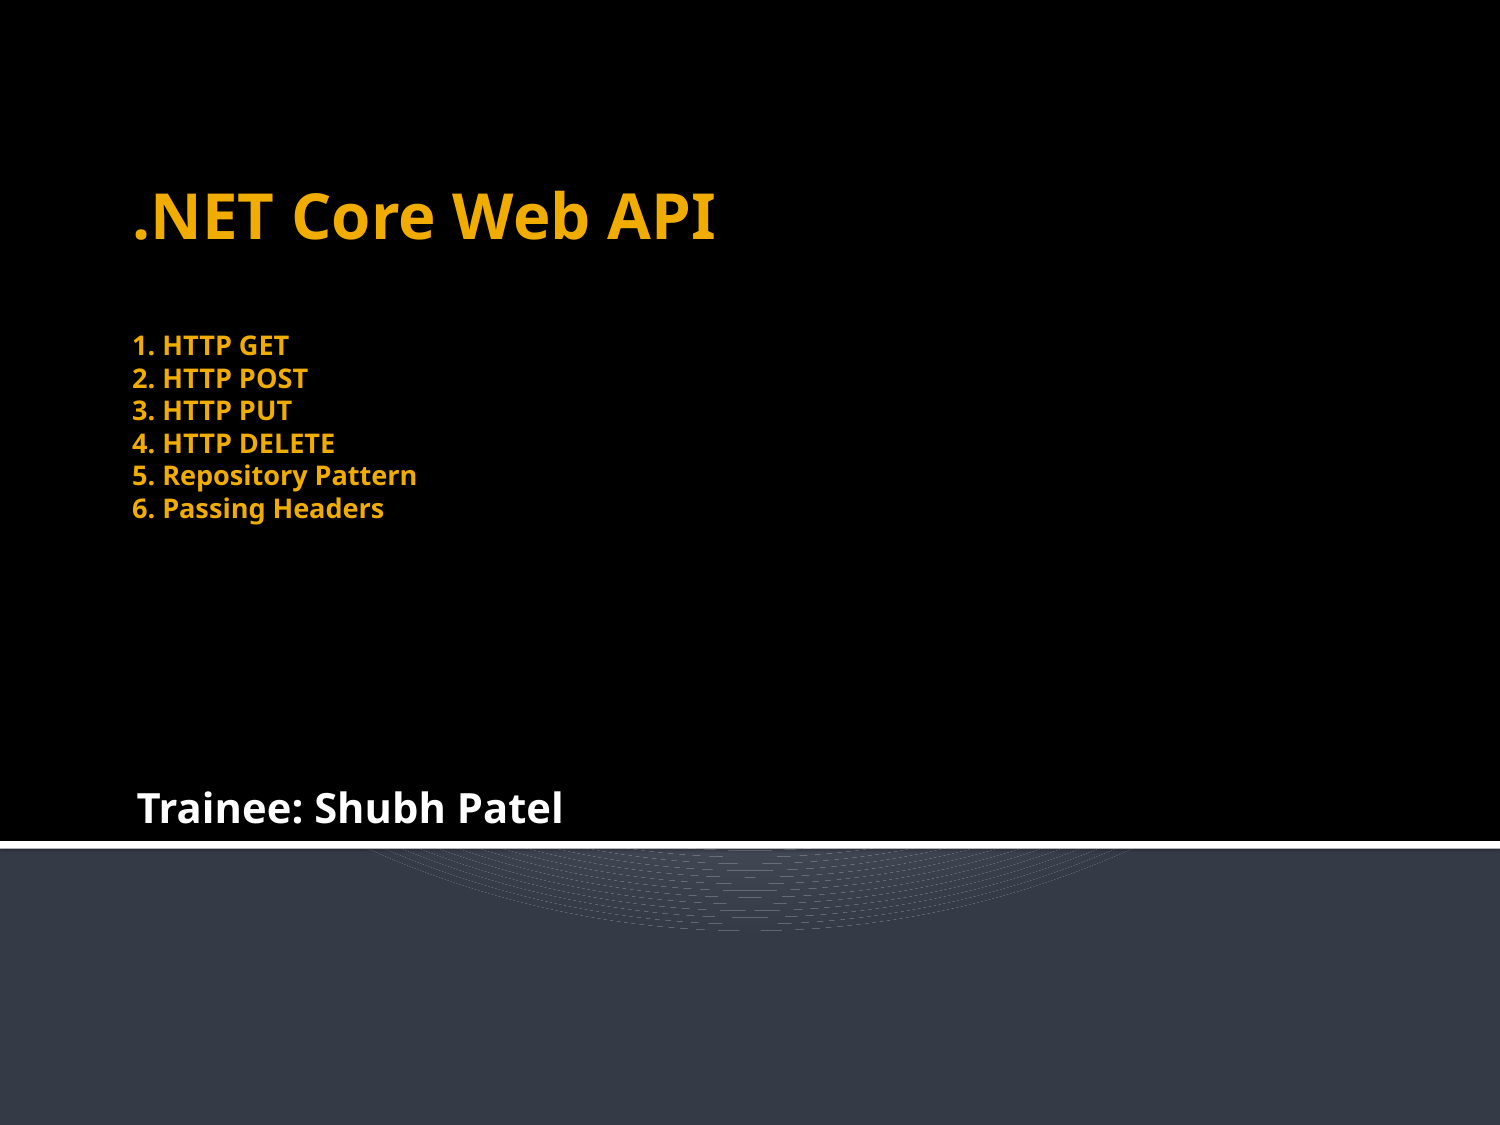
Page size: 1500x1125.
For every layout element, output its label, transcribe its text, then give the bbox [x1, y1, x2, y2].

subtitle Trainee: Shubh Patel [117, 773, 1443, 832]
title .NET Core Web API 1. HTTP GET 2. HTTP POST 3. HTTP PUT 4. HTTP DELETE 5. Repository Pattern 6. Passing Headers [117, 175, 1443, 680]
